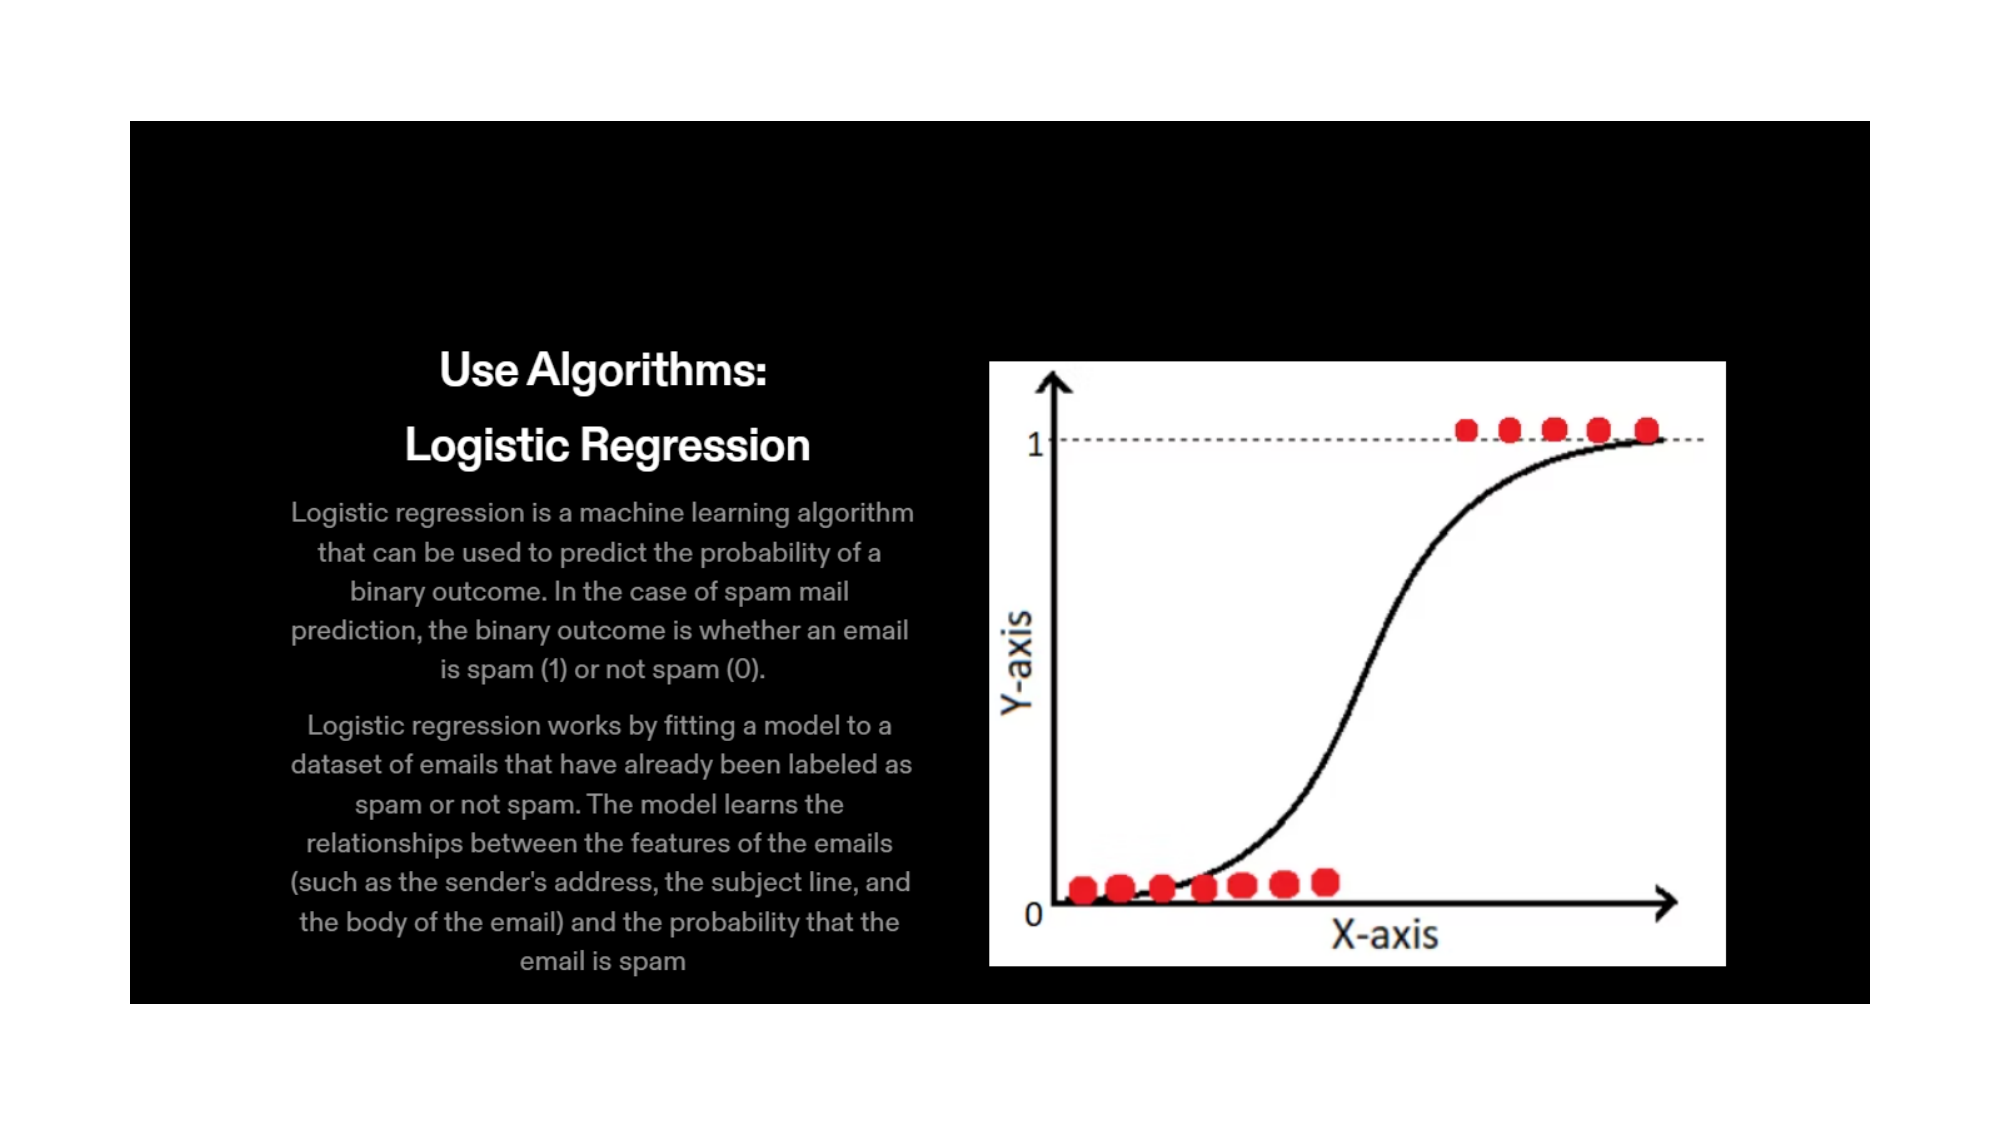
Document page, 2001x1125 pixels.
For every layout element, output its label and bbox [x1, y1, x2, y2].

picture [130, 121, 1870, 1004]
